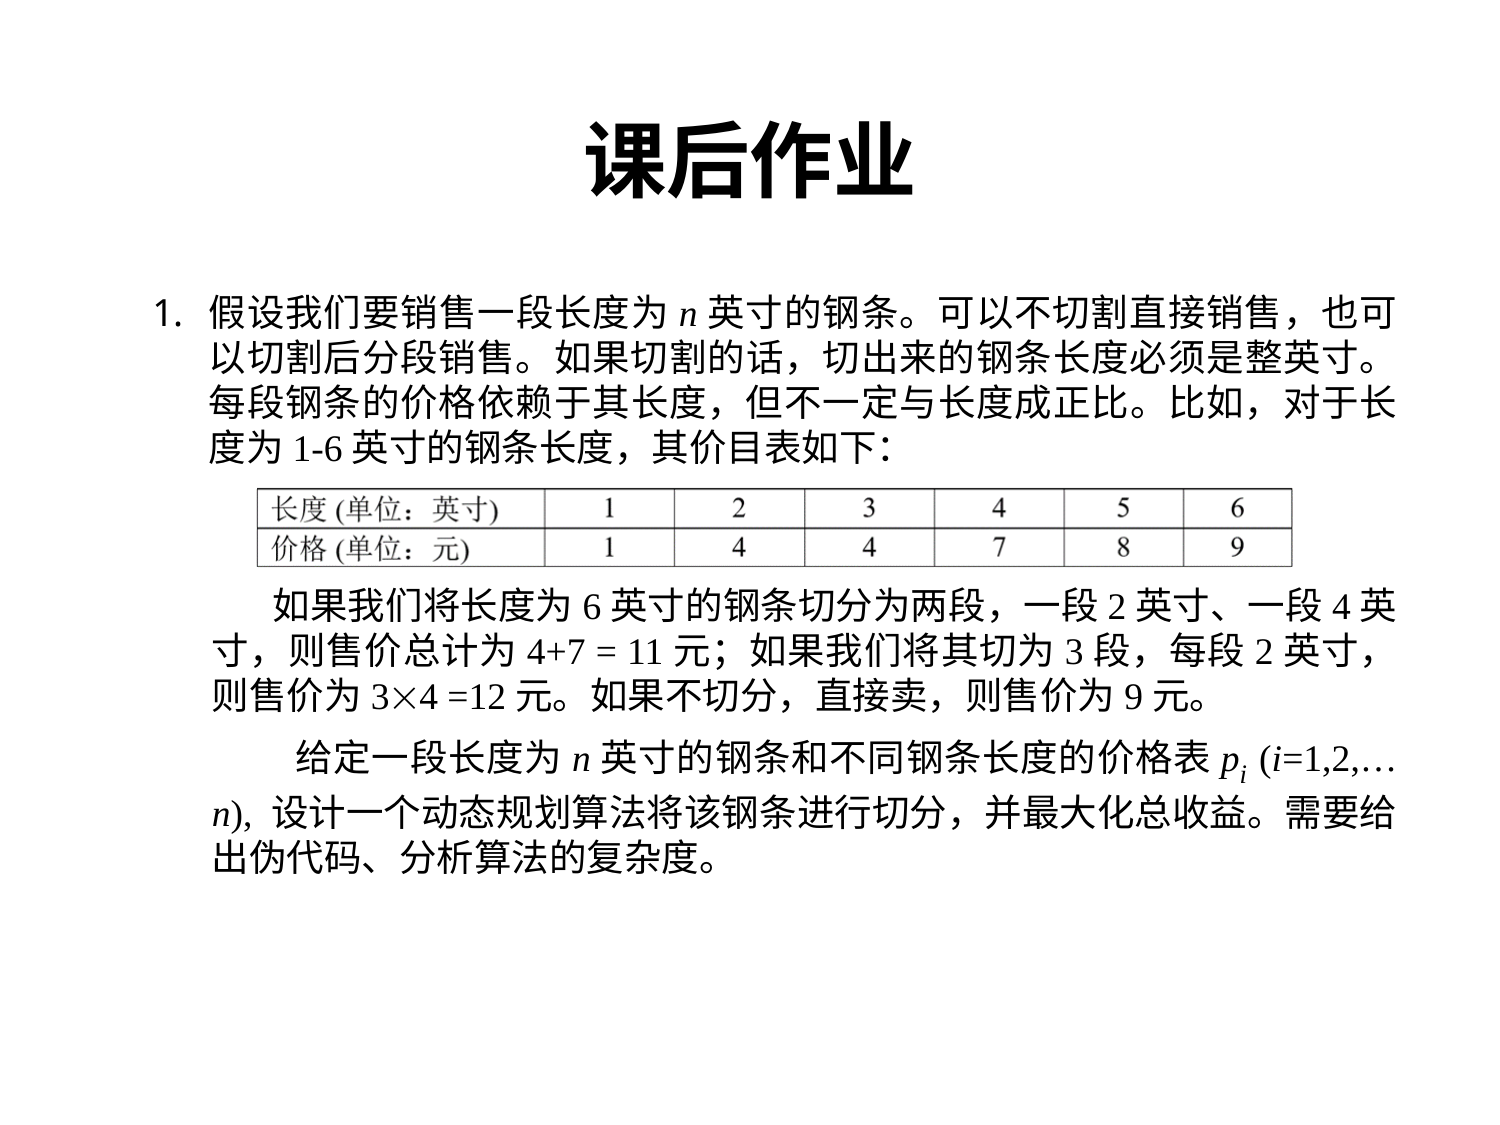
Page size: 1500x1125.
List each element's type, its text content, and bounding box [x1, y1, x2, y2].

picture [243, 474, 1307, 576]
subtitle 假设我们要销售一段长度为n英寸的钢条。可以不切割直接销售，也可以切割后分段销售。如果切割的话，切出来的钢条长度必须是整英寸。每段钢条的价格依赖于其长度，但不一定与长度成正比。比如，对于长度为1-6英寸的钢条长度，其价目表如下： 如果我们将长度为6英寸的钢条切分为两段，一段2英寸、一段4英寸，则售价总计为4+7 = 11元；如果我们将其切为3段，每段2英寸，则售价为34 =12元。如果不切分，直接卖，则售价为9元。 给定一段长度为n英寸的钢条和不同钢条长度的价格表pi (i=1,2,…n), 设计一个动态规划算法将该钢条进行切分，并最大化总收益。需要给出伪代码、分析算法的复杂度。 [137, 281, 1413, 1088]
title 课后作业 [112, 37, 1388, 279]
